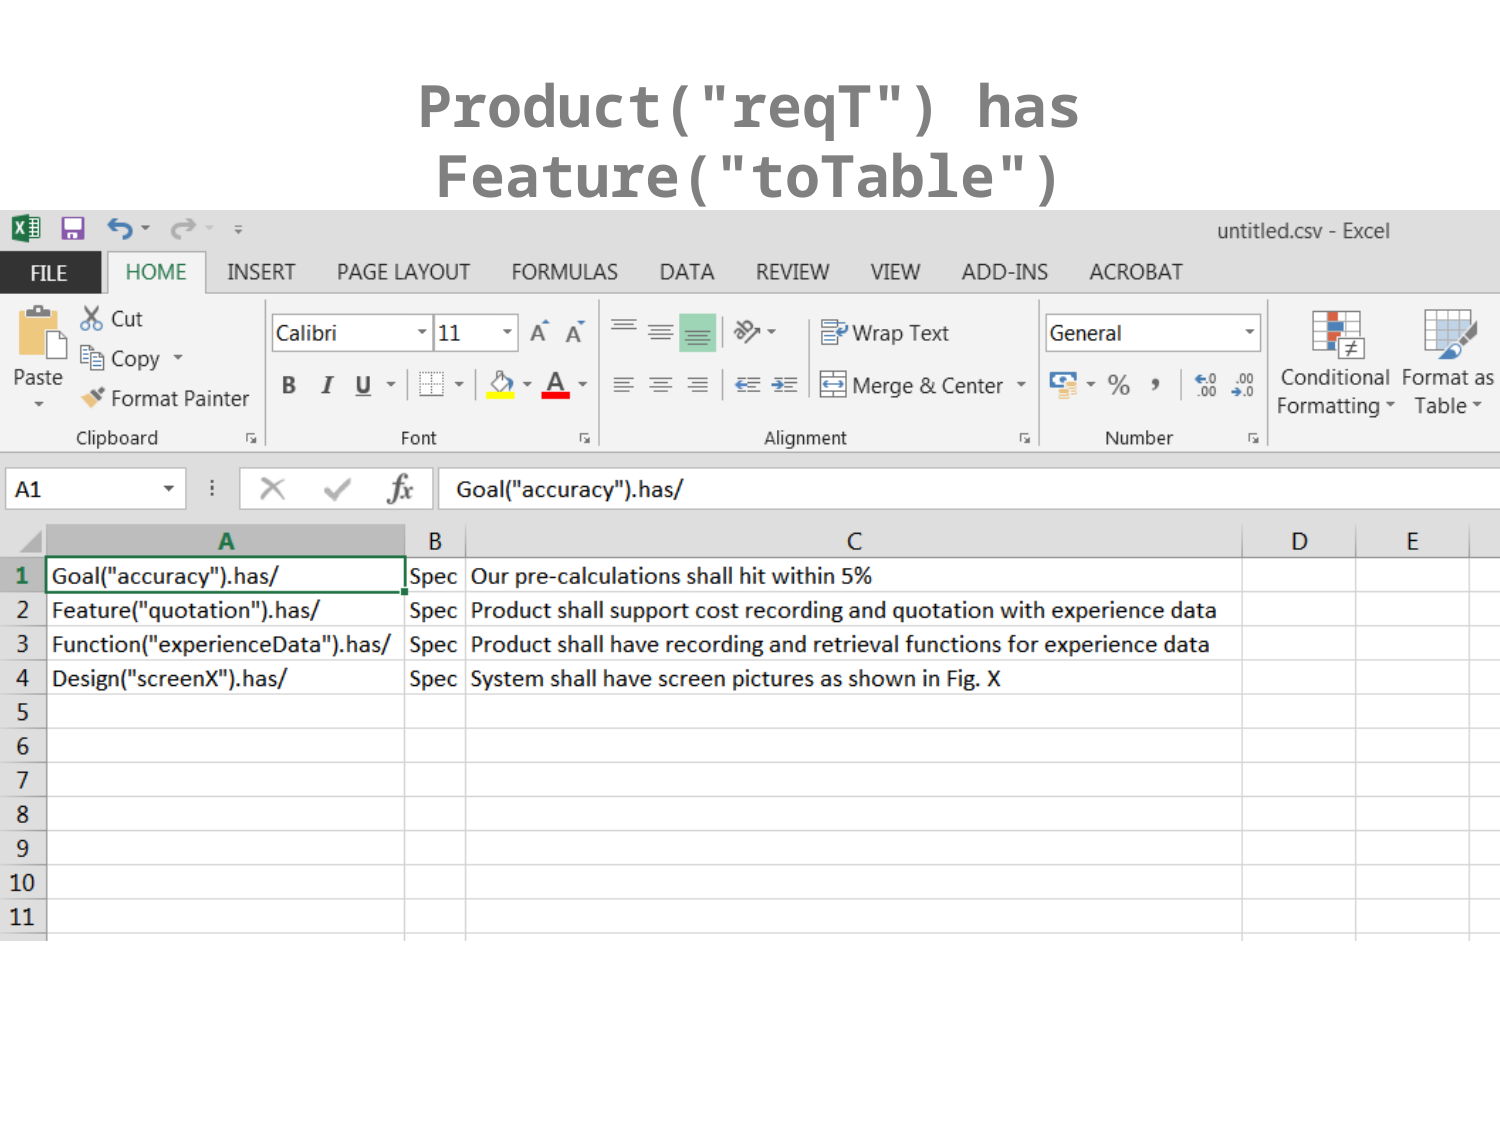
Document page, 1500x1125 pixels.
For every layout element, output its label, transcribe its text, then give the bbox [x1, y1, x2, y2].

title Product("reqT") has Feature("toTable") [75, 45, 1425, 209]
picture [0, 210, 1500, 941]
